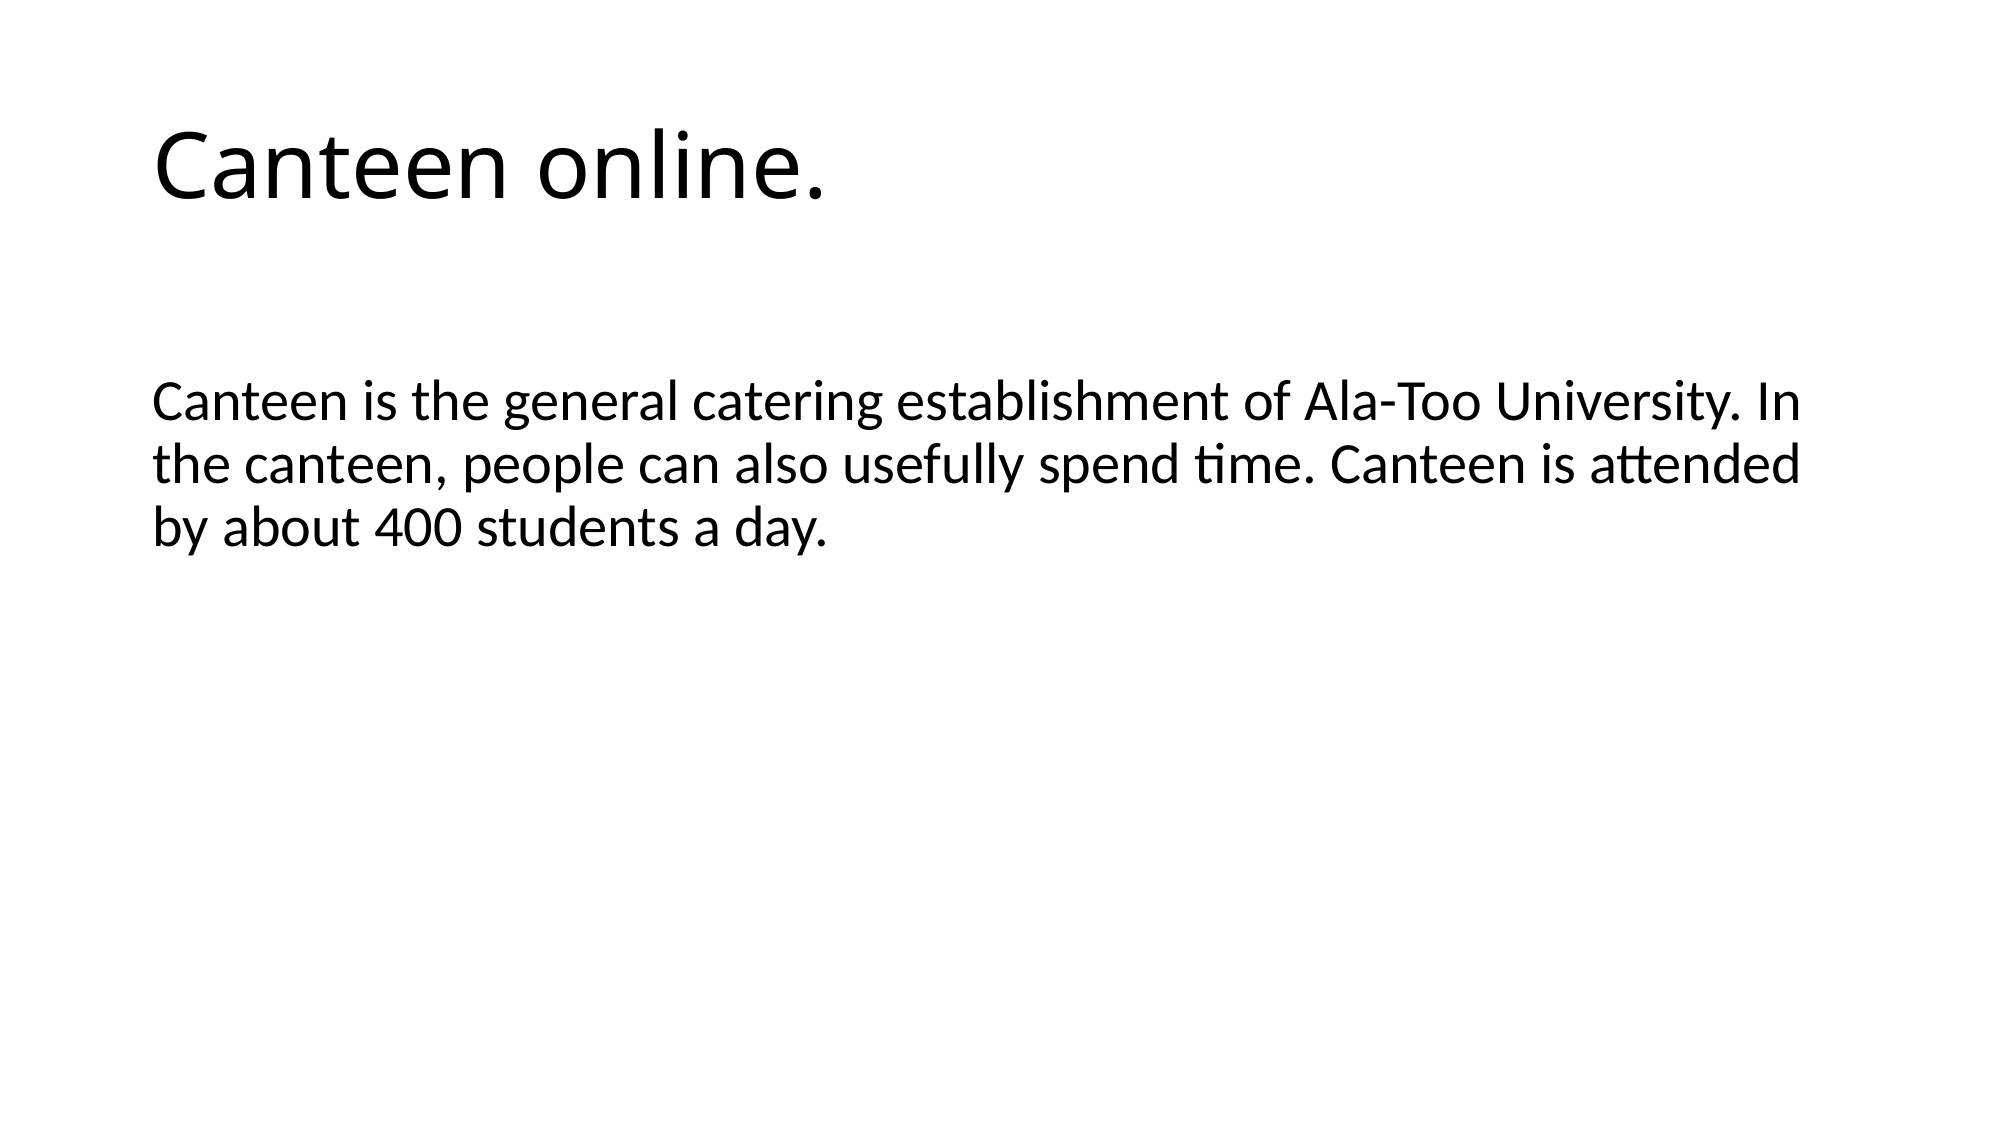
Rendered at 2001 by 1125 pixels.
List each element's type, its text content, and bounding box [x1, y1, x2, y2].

list Сanteen is the general catering establishment of Ala-Too University. In the canteen, people can also usefully spend time. Canteen is attended by about 400 students a day. [137, 299, 1863, 1014]
title Canteen online. [137, 59, 1863, 278]
